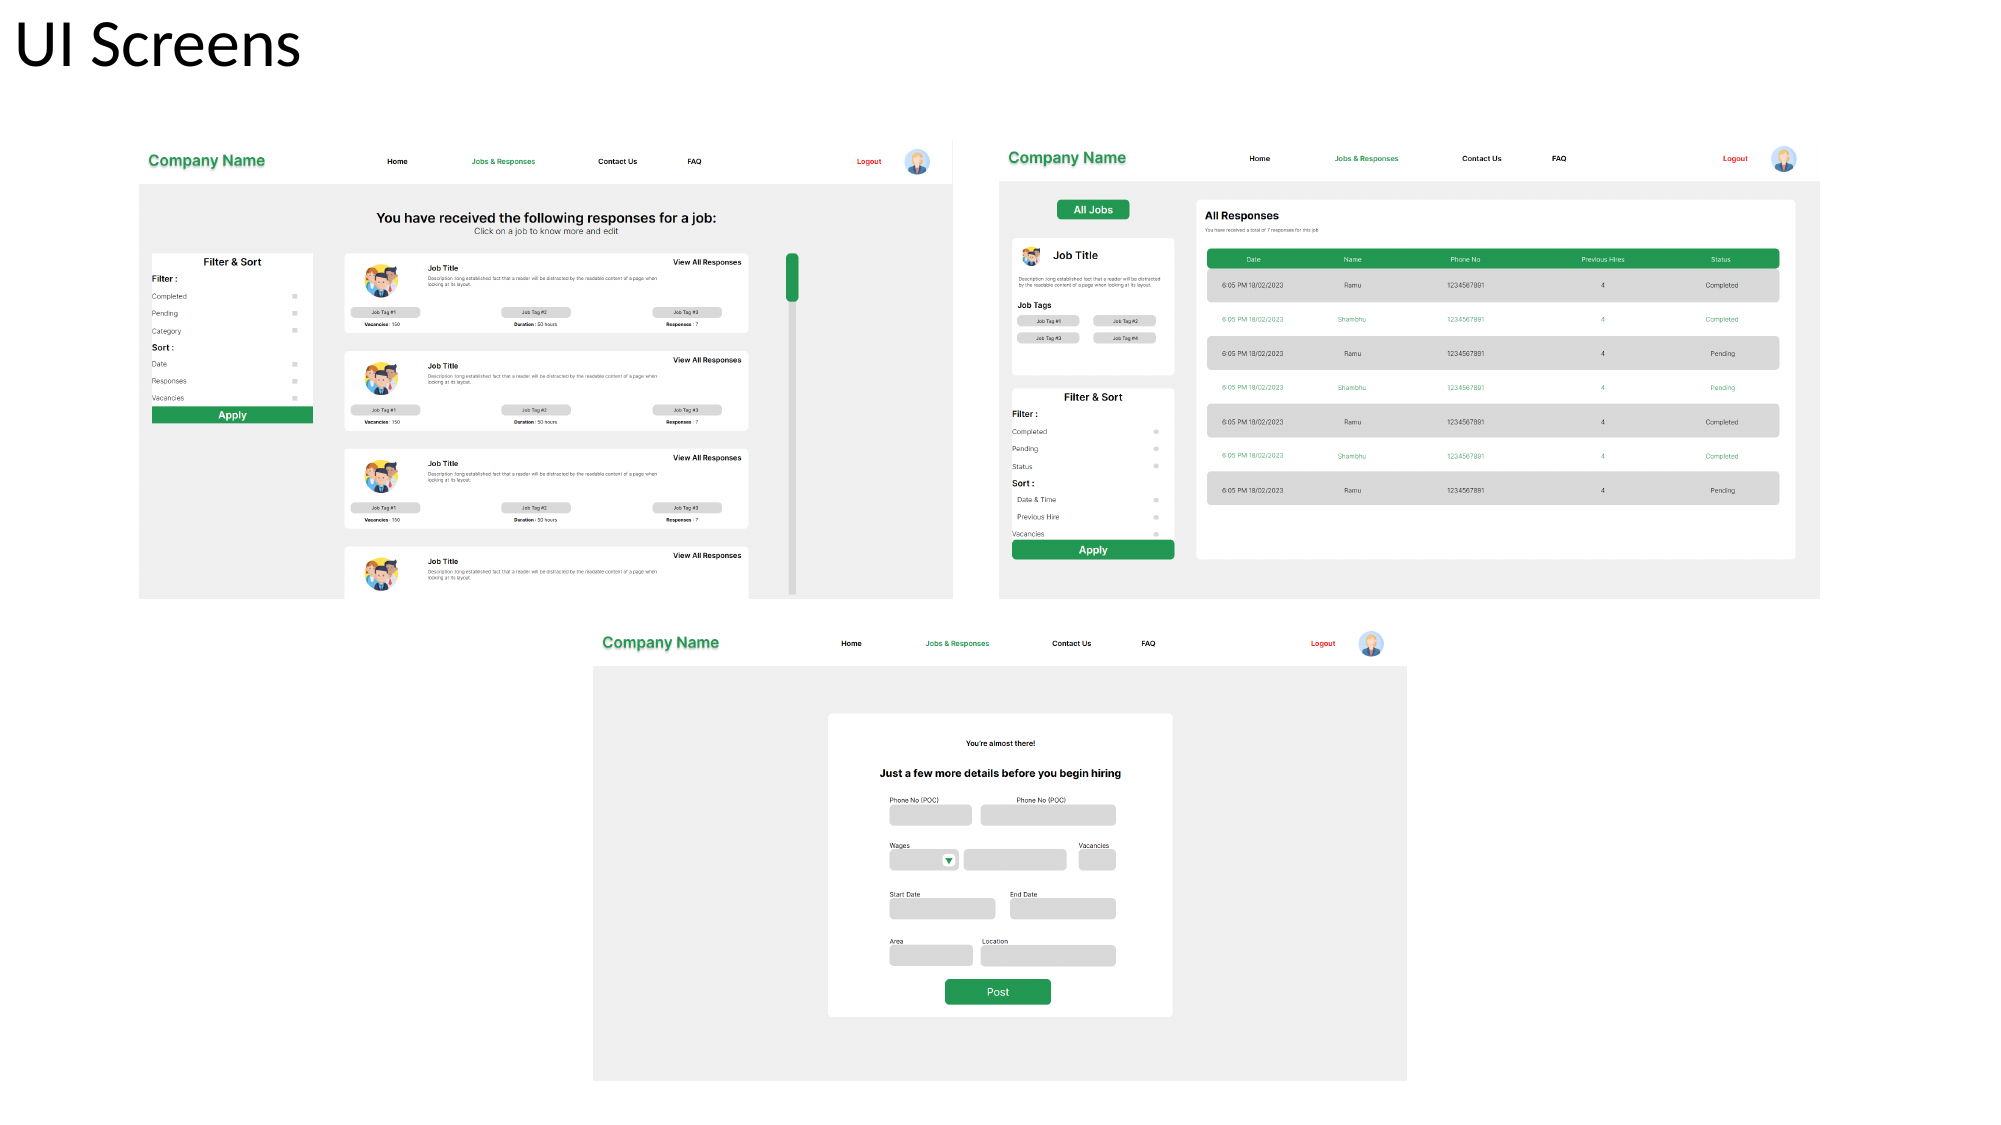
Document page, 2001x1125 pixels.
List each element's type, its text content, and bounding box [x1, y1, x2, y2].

title UI Screens [0, 0, 1725, 89]
picture [592, 622, 1407, 1081]
picture [999, 136, 1821, 599]
picture [138, 140, 954, 599]
